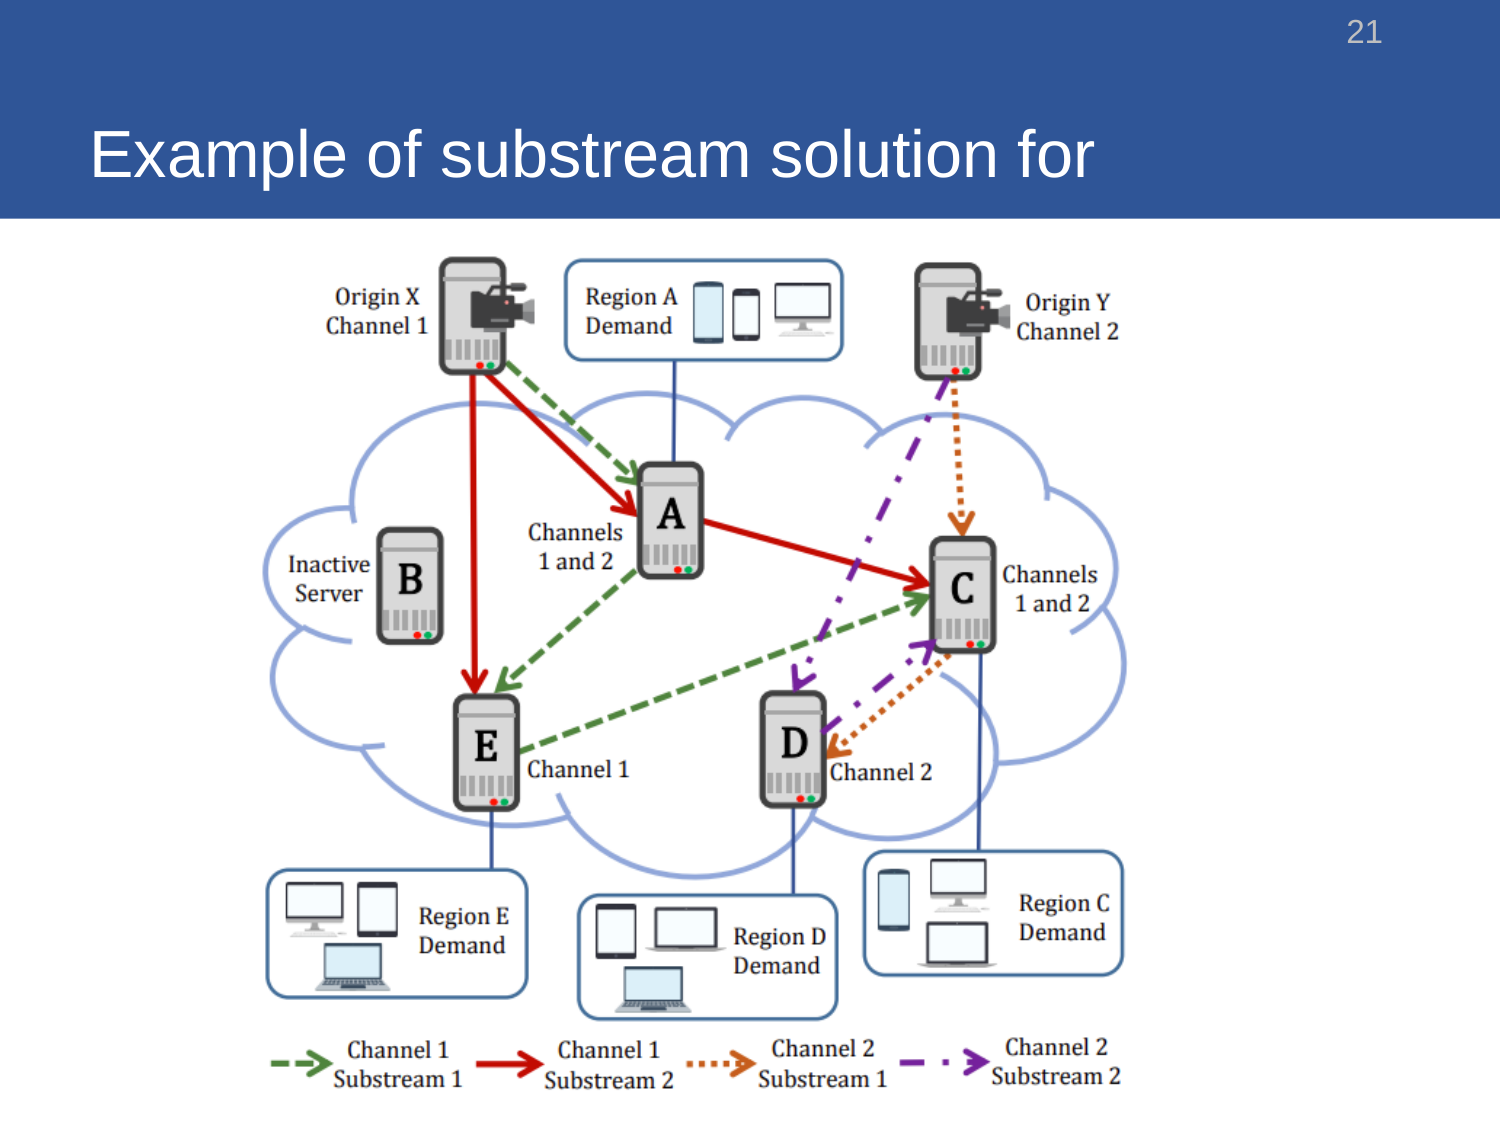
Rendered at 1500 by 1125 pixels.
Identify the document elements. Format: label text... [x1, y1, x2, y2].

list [206, 219, 1185, 1125]
slide_number 21 [995, 0, 1399, 60]
